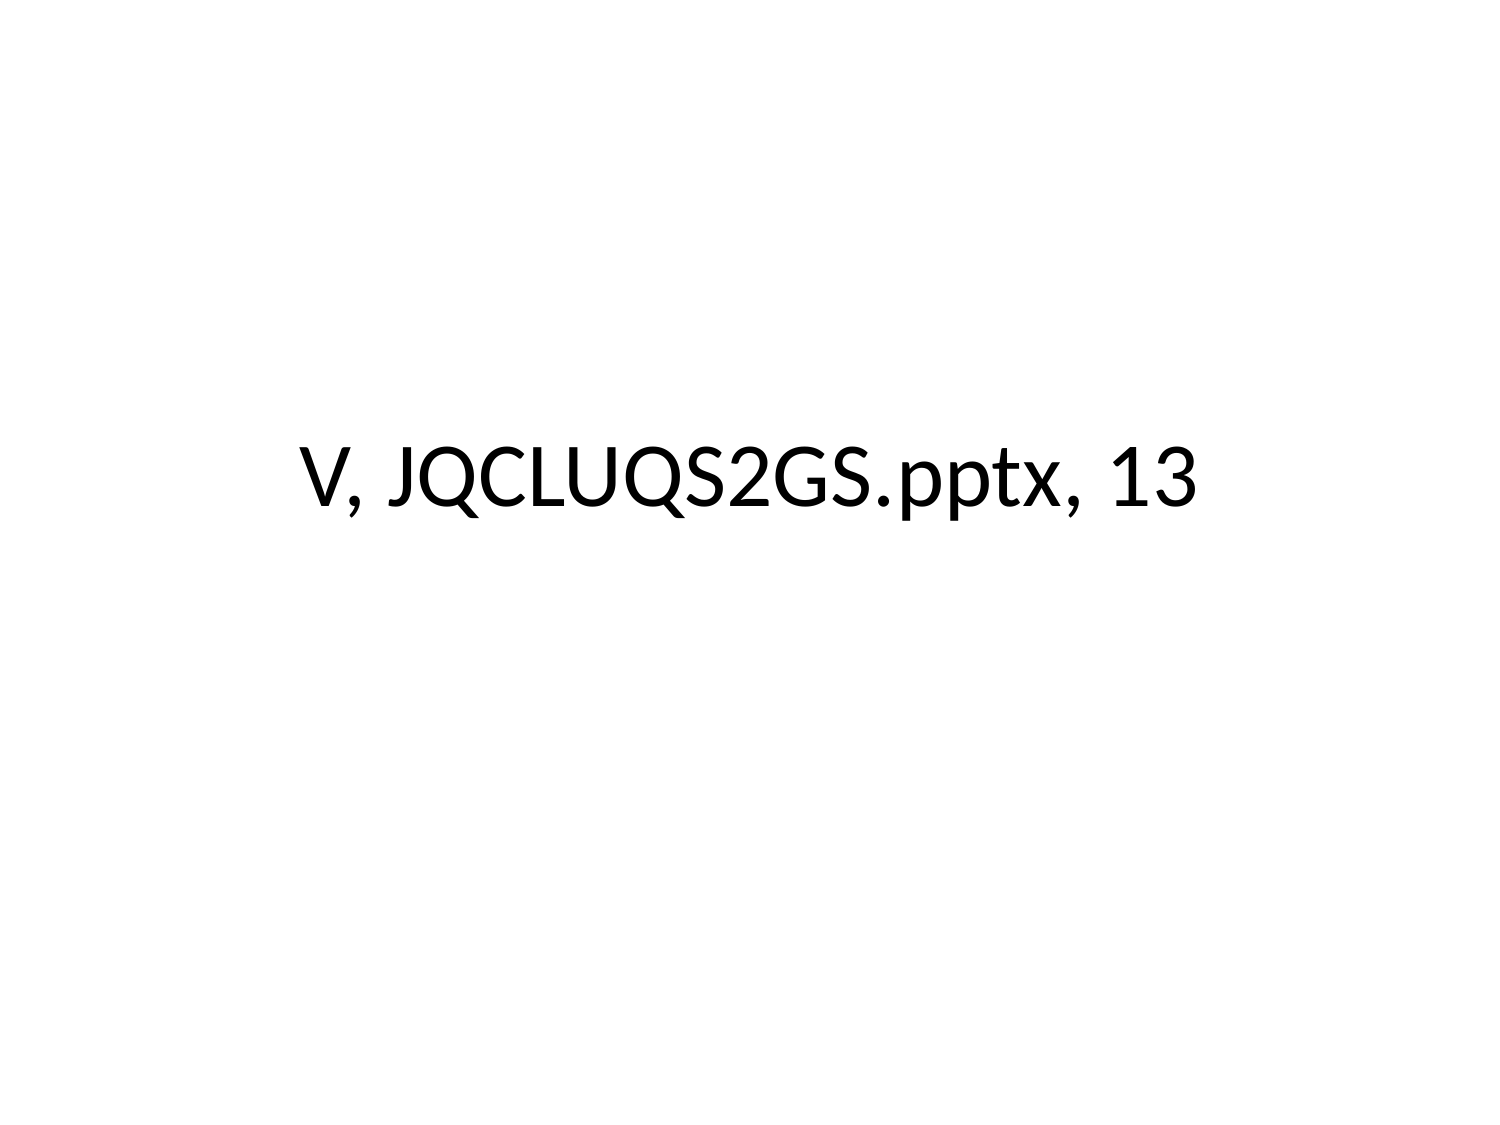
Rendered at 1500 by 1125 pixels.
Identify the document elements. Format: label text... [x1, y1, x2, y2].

title V, JQCLUQS2GS.pptx, 13 [112, 349, 1388, 591]
